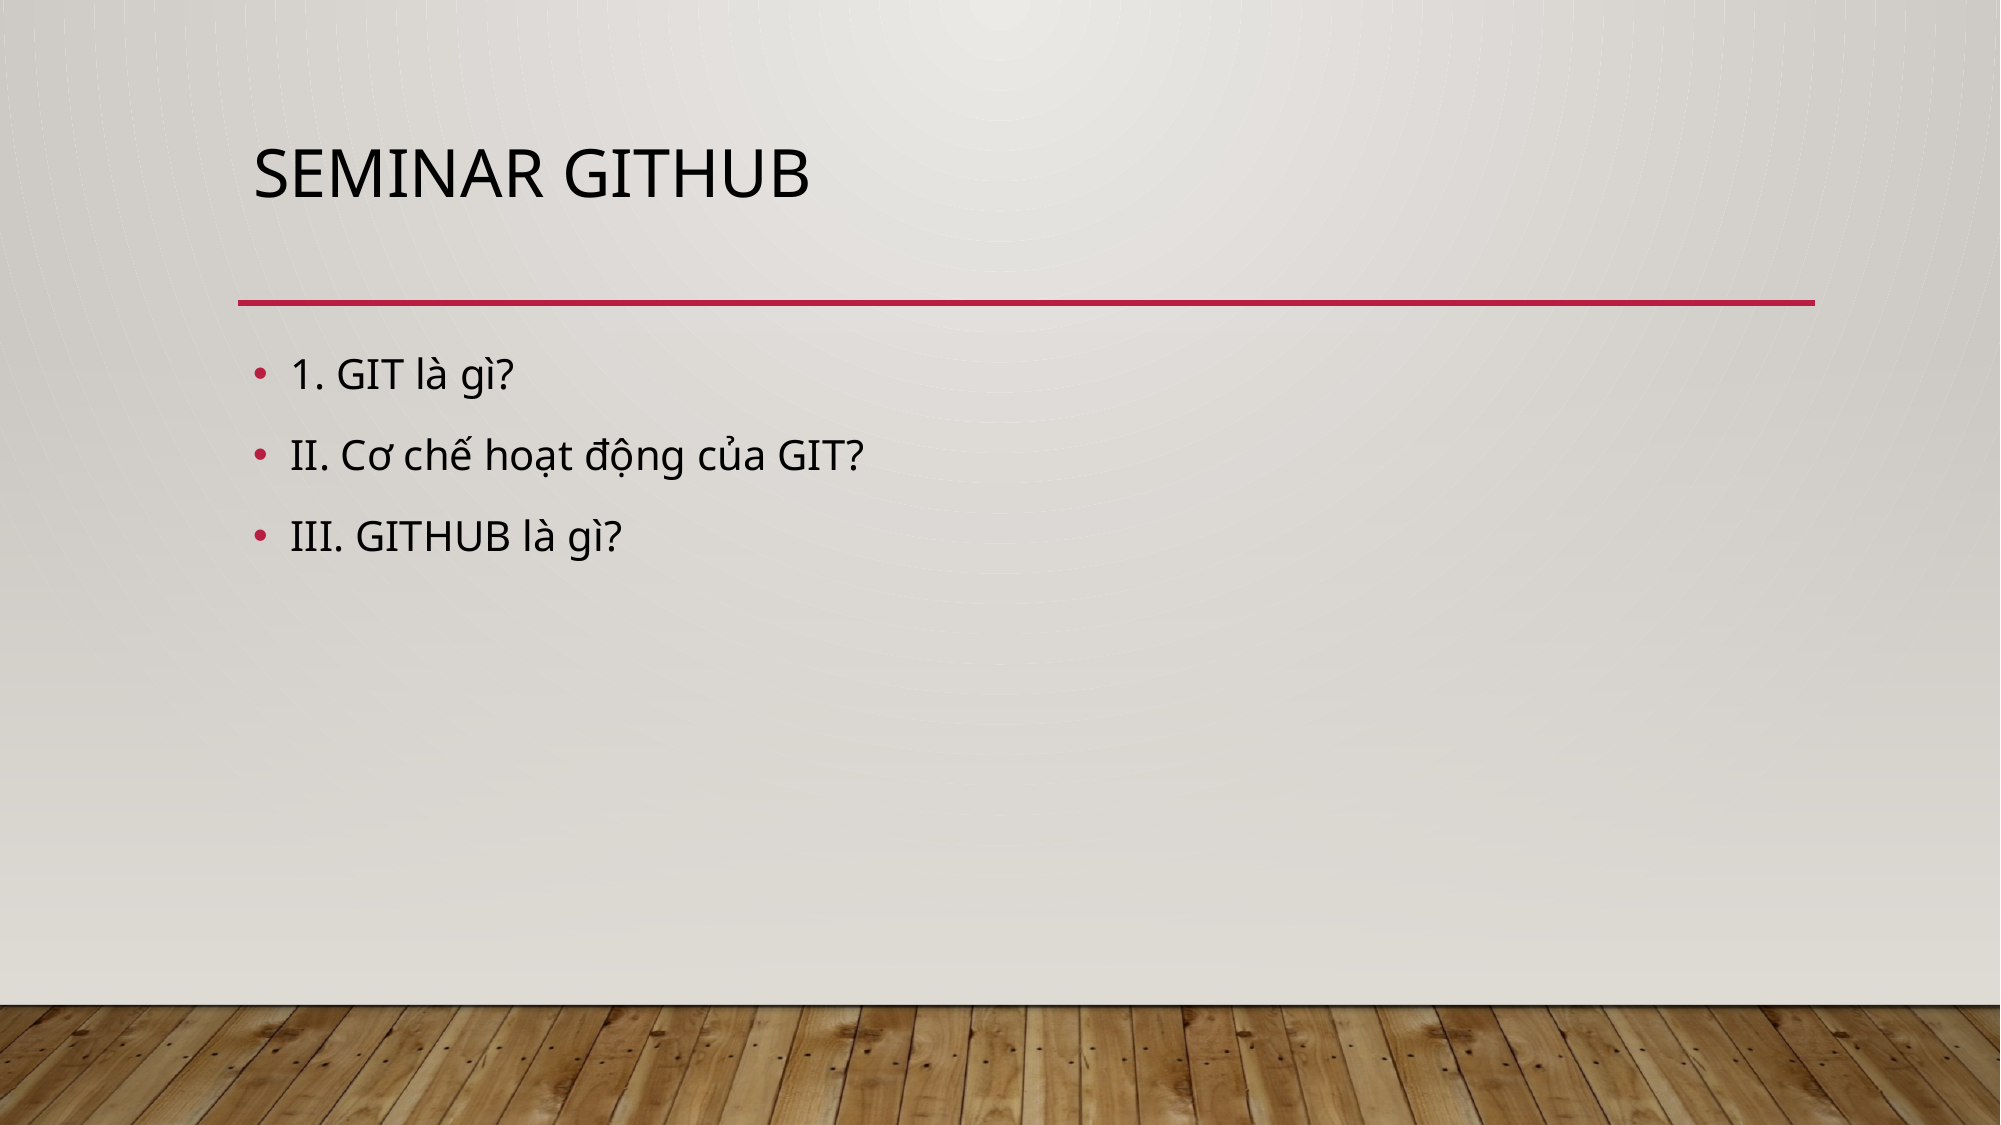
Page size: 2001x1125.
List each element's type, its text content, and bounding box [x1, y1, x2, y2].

title SeminAR GITHUB [238, 131, 1814, 305]
list 1. GIT là gì? II. Cơ chế hoạt động của GIT? III. GITHUB là gì? [238, 330, 1814, 897]
picture [0, 1005, 2000, 1125]
